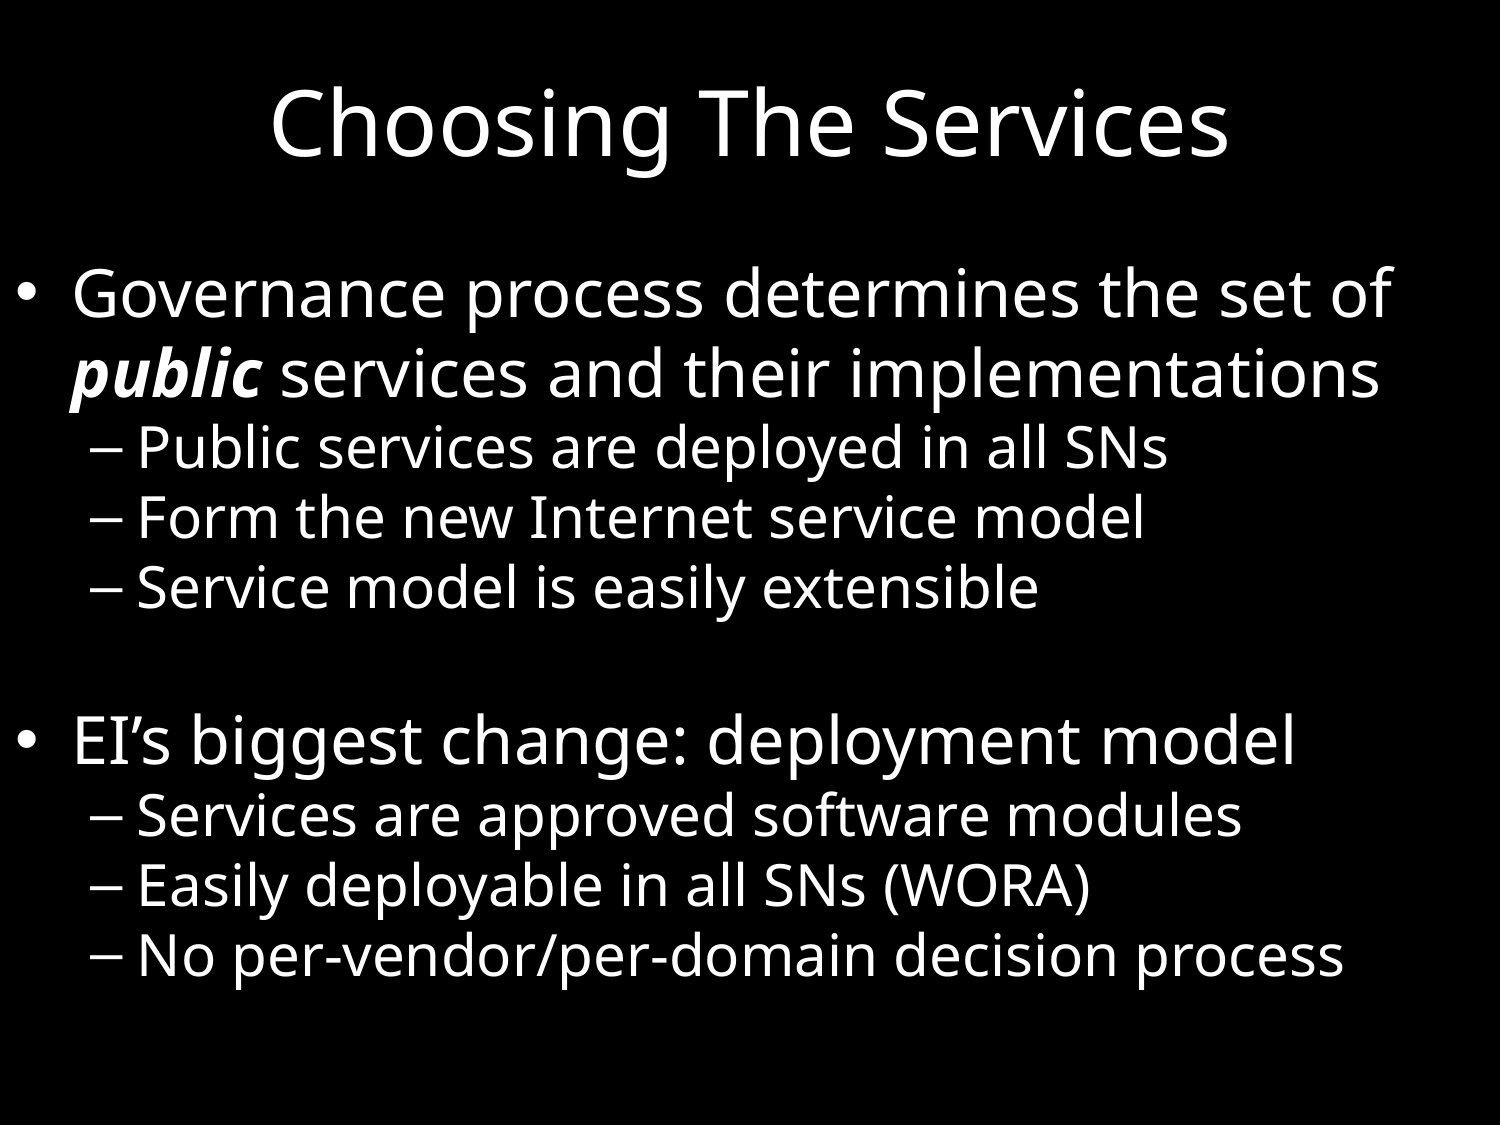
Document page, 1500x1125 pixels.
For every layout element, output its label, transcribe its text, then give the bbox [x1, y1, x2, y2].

list Governance process determines the set of public services and their implementations Public services are deployed in all SNs Form the new Internet service model Service model is easily extensible EI’s biggest change: deployment model Services are approved software modules Easily deployable in all SNs (WORA) No per-vendor/per-domain decision process [0, 242, 1500, 1125]
title Choosing The Services [0, 42, 1500, 197]
